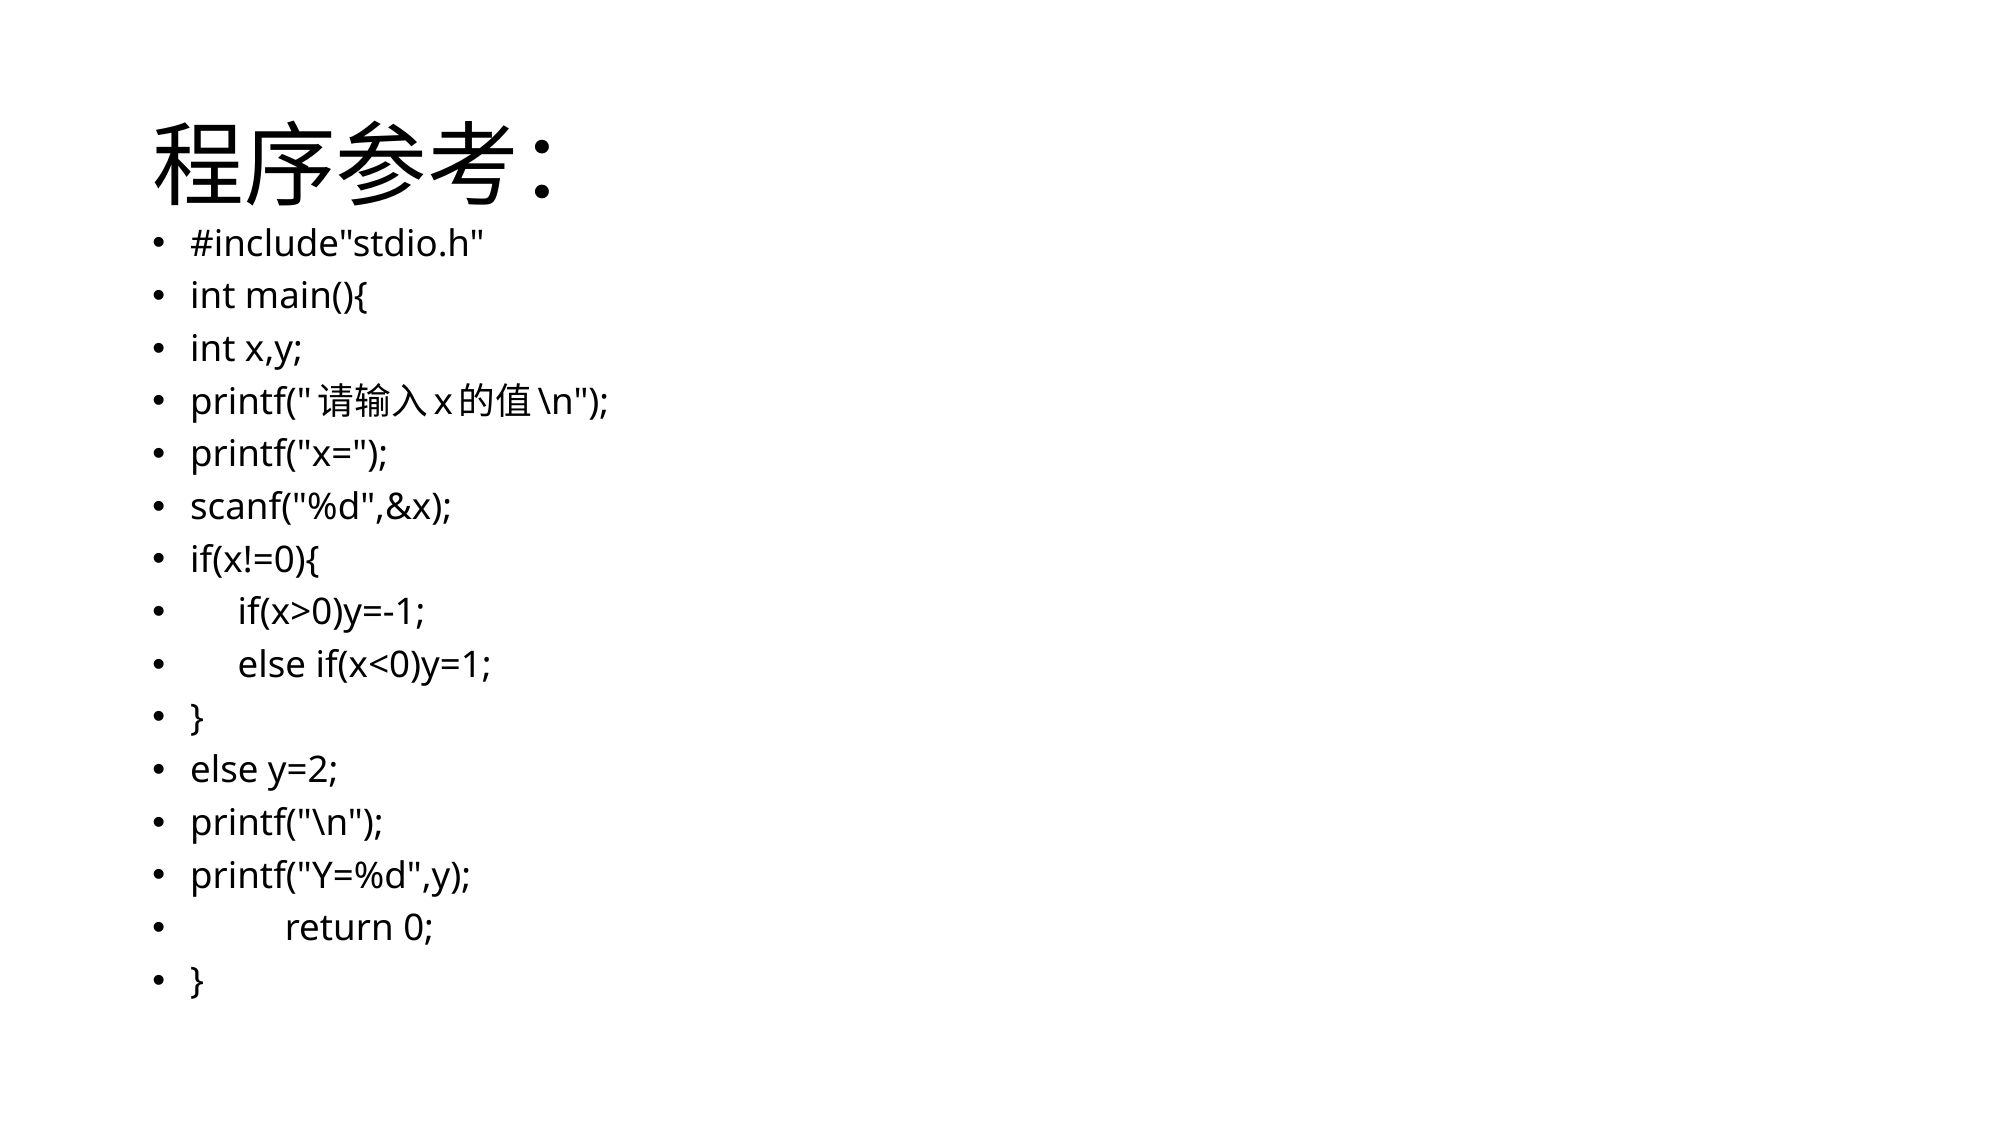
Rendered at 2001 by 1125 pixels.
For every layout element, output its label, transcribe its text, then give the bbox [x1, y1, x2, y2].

title 程序参考： [137, 59, 1863, 216]
list #include"stdio.h" int main(){ int x,y; printf("请输入x的值\n"); printf("x="); scanf("%d",&x); if(x!=0){ if(x>0)y=-1; else if(x<0)y=1; } else y=2; printf("\n"); printf("Y=%d",y); return 0; } [137, 216, 1863, 1014]
